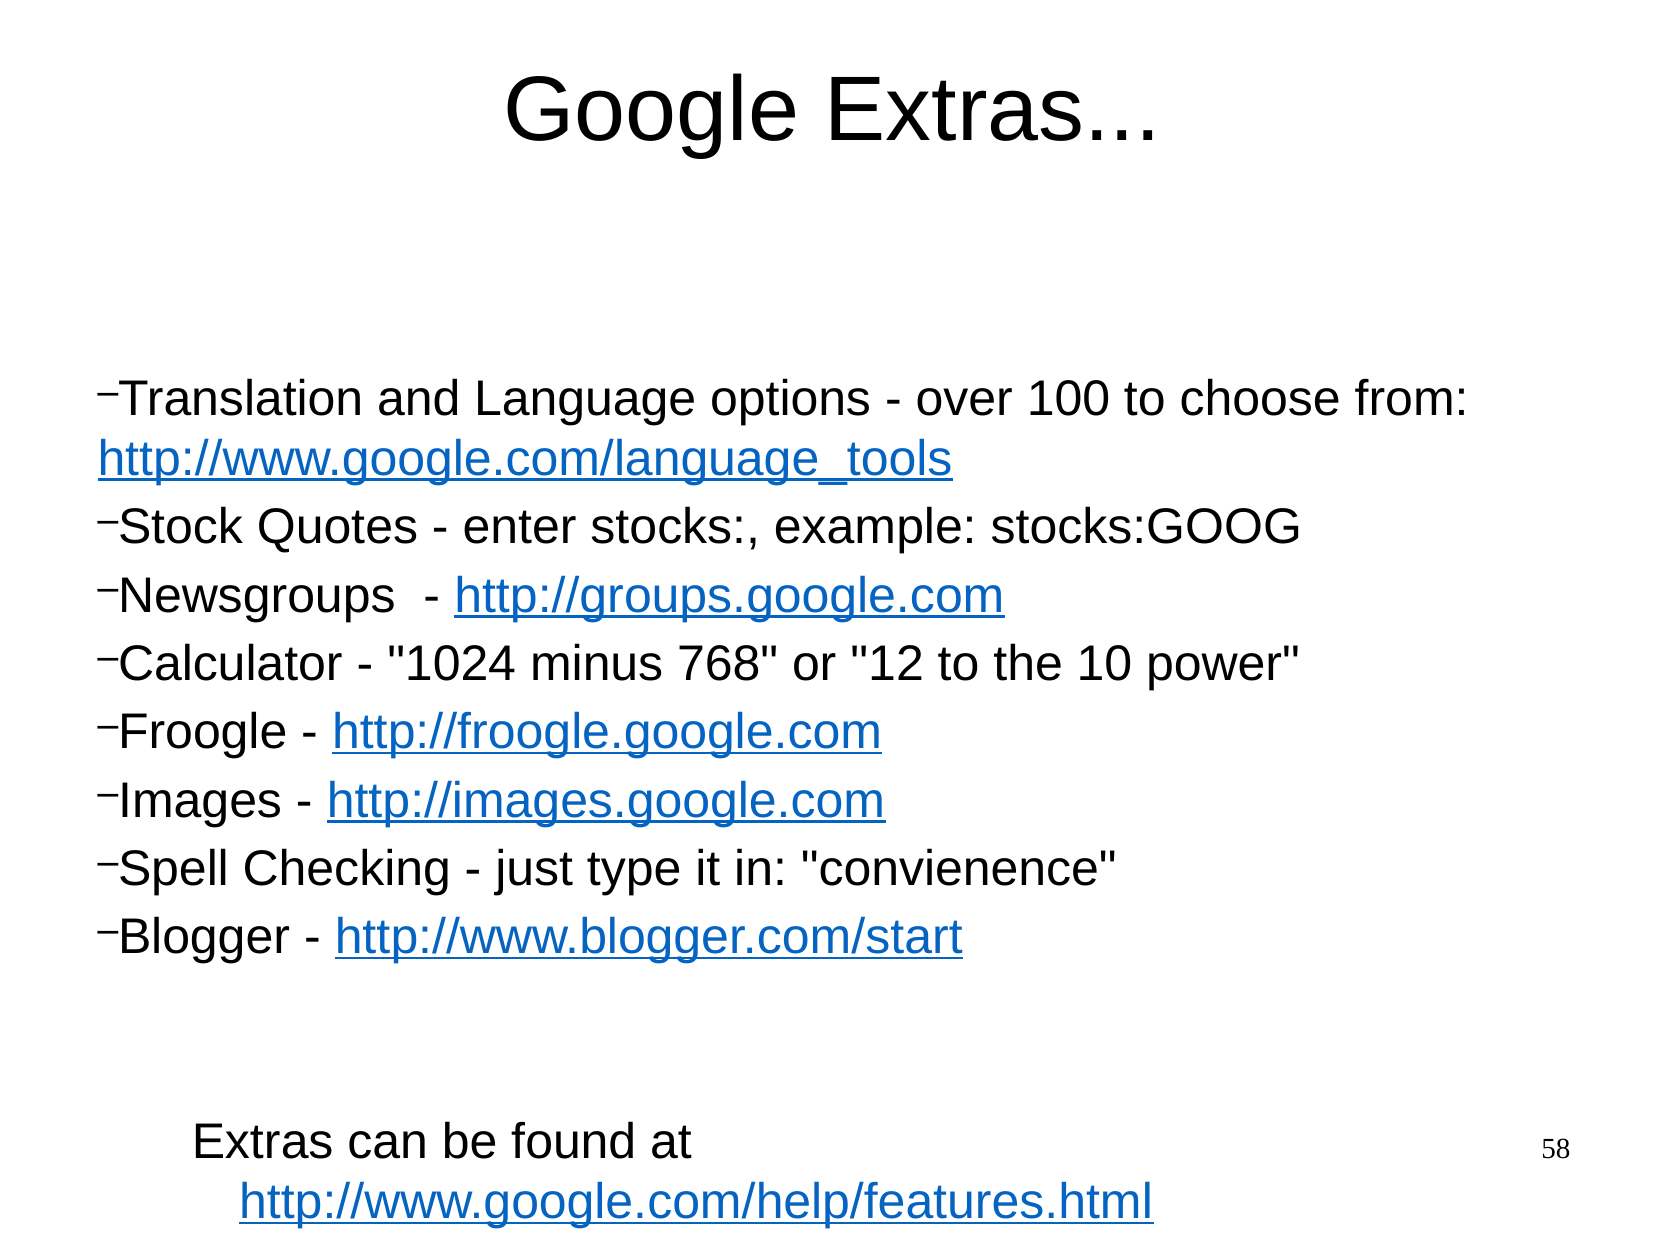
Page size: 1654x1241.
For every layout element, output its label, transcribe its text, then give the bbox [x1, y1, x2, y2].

list Translation and Language options - over 100 to choose from: http://www.google.com/language_tools Stock Quotes - enter stocks:, example: stocks:GOOG Newsgroups - http://groups.google.com Calculator - "1024 minus 768" or "12 to the 10 power" Froogle - http://froogle.google.com Images - http://images.google.com Spell Checking - just type it in: "convienence" Blogger - http://www.blogger.com/start Extras can be found at http://www.google.com/help/features.html [82, 289, 1571, 1241]
title Google Extras... [88, 0, 1577, 215]
